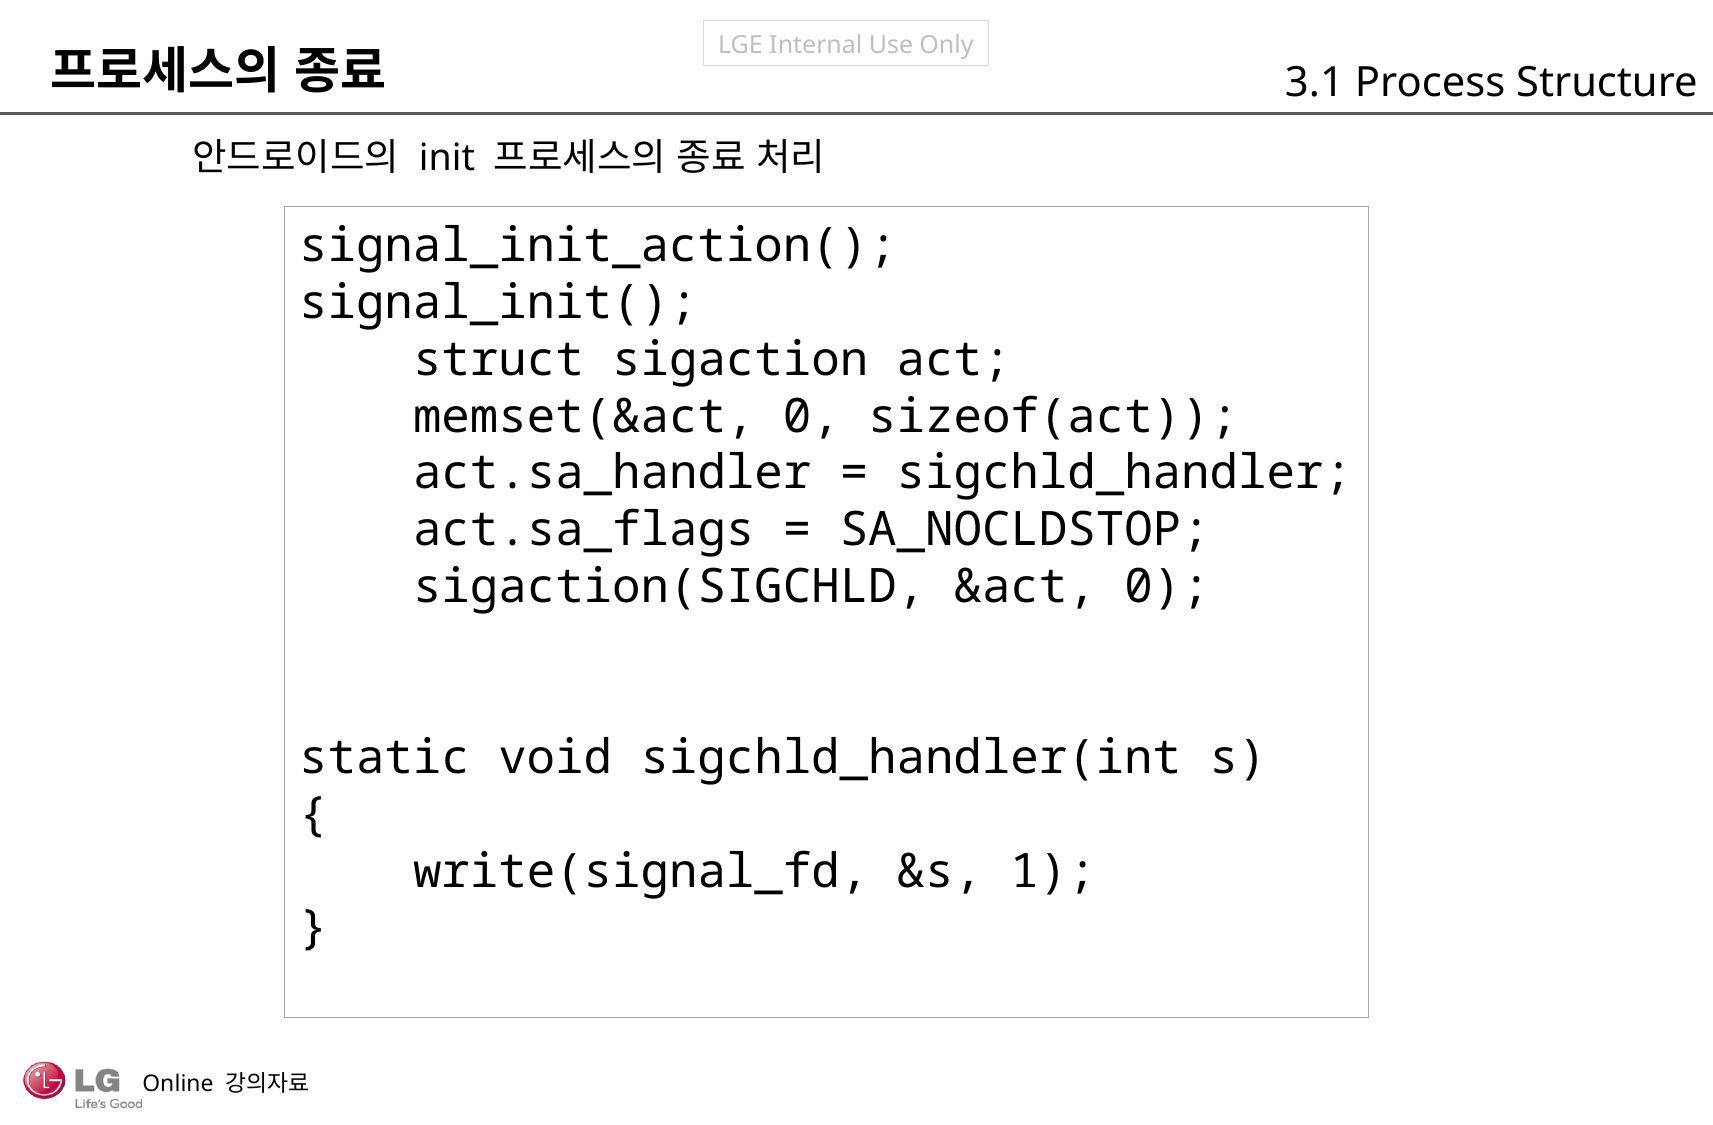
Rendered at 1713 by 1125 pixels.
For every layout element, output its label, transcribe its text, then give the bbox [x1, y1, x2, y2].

list 3.1 Process Structure [1080, 47, 1713, 126]
picture [23, 1058, 142, 1111]
list 프로세스의 종료 [35, 30, 739, 98]
text_box 안드로이드의 init 프로세스의 종료 처리 [177, 125, 851, 186]
text_box signal_init_action(); signal_init(); struct sigaction act; memset(&act, 0, sizeof(act)); act.sa_handler = sigchld_handler; act.sa_flags = SA_NOCLDSTOP; sigaction(SIGCHLD, &act, 0); static void sigchld_handler(int s) { write(signal_fd, &s, 1); } [284, 206, 1369, 1018]
